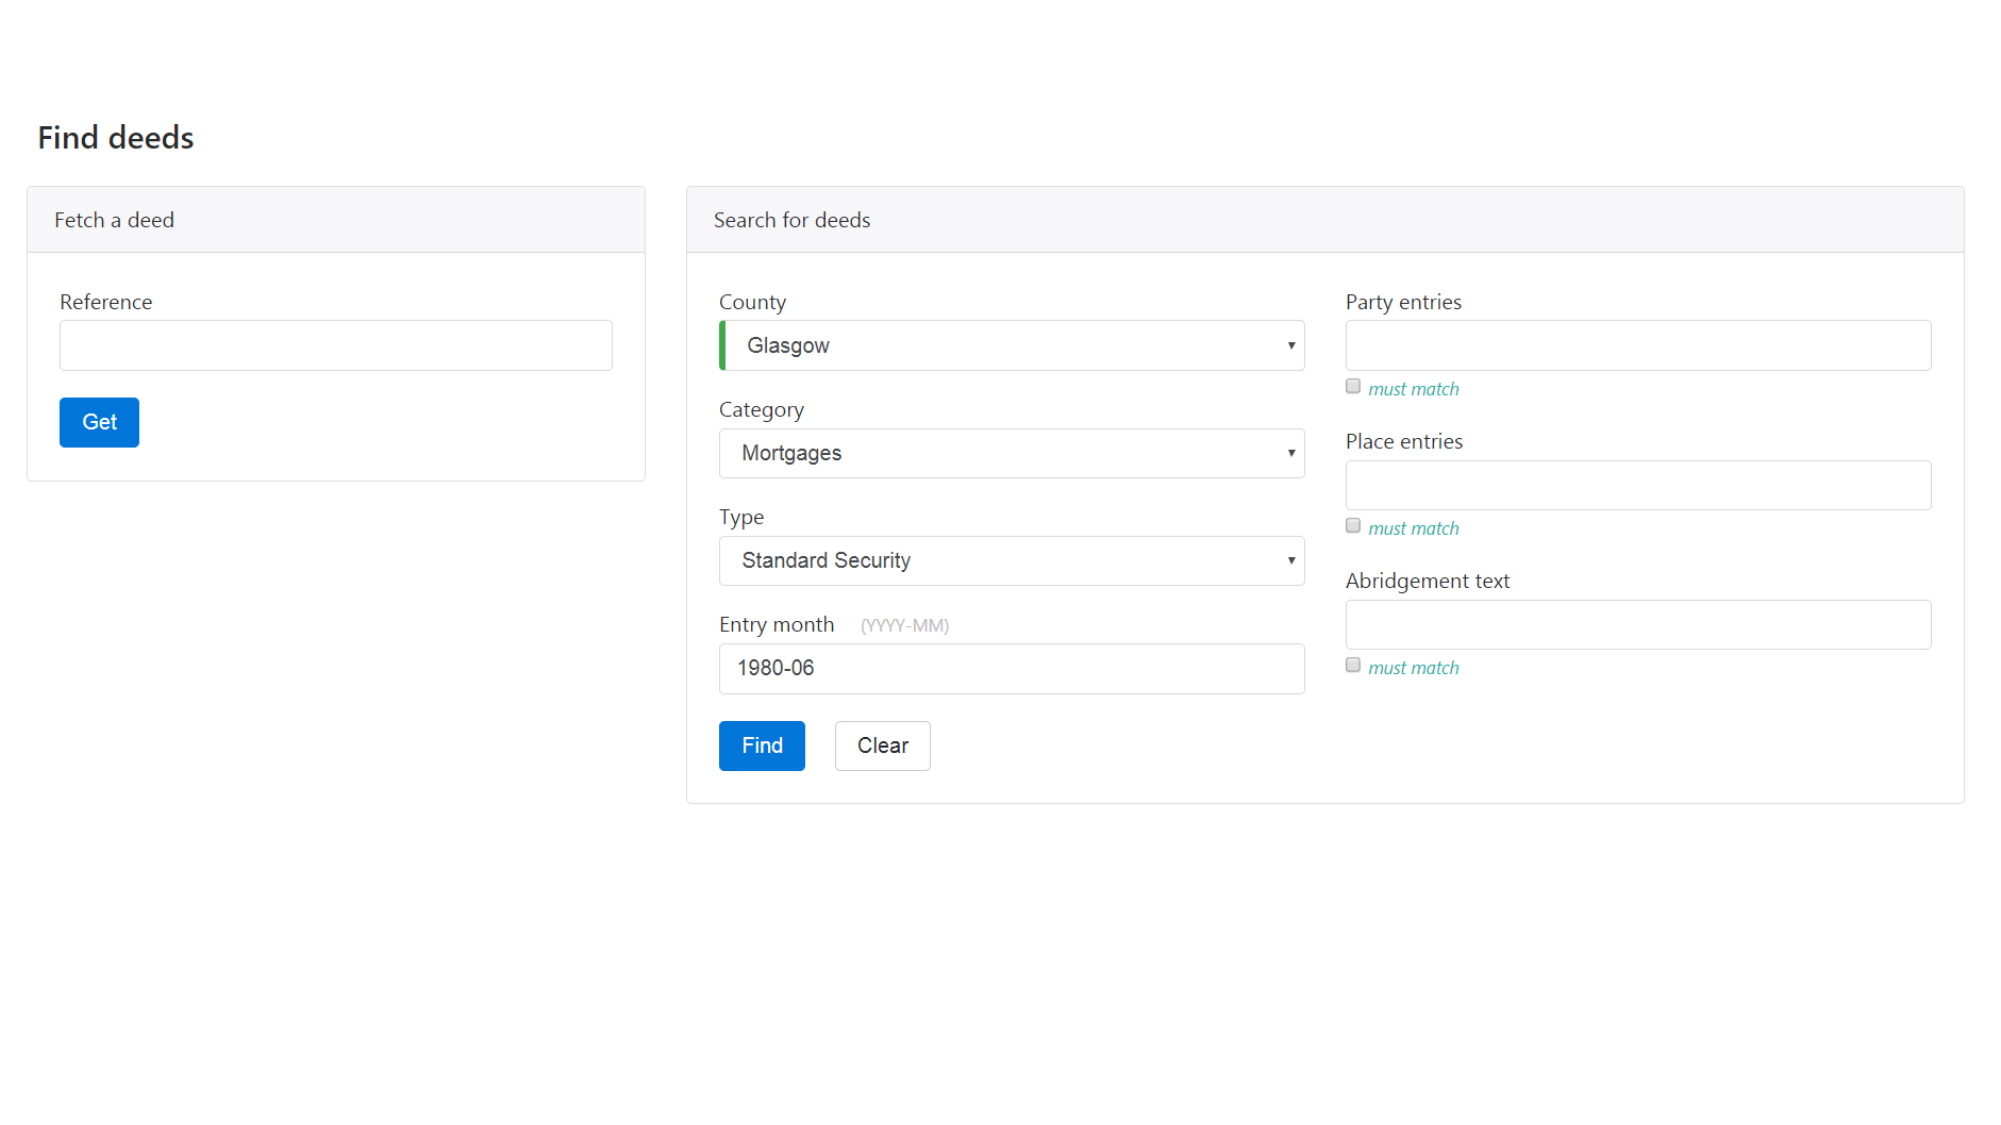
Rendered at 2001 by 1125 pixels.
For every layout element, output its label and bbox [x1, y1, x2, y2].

picture [0, 89, 2000, 1036]
